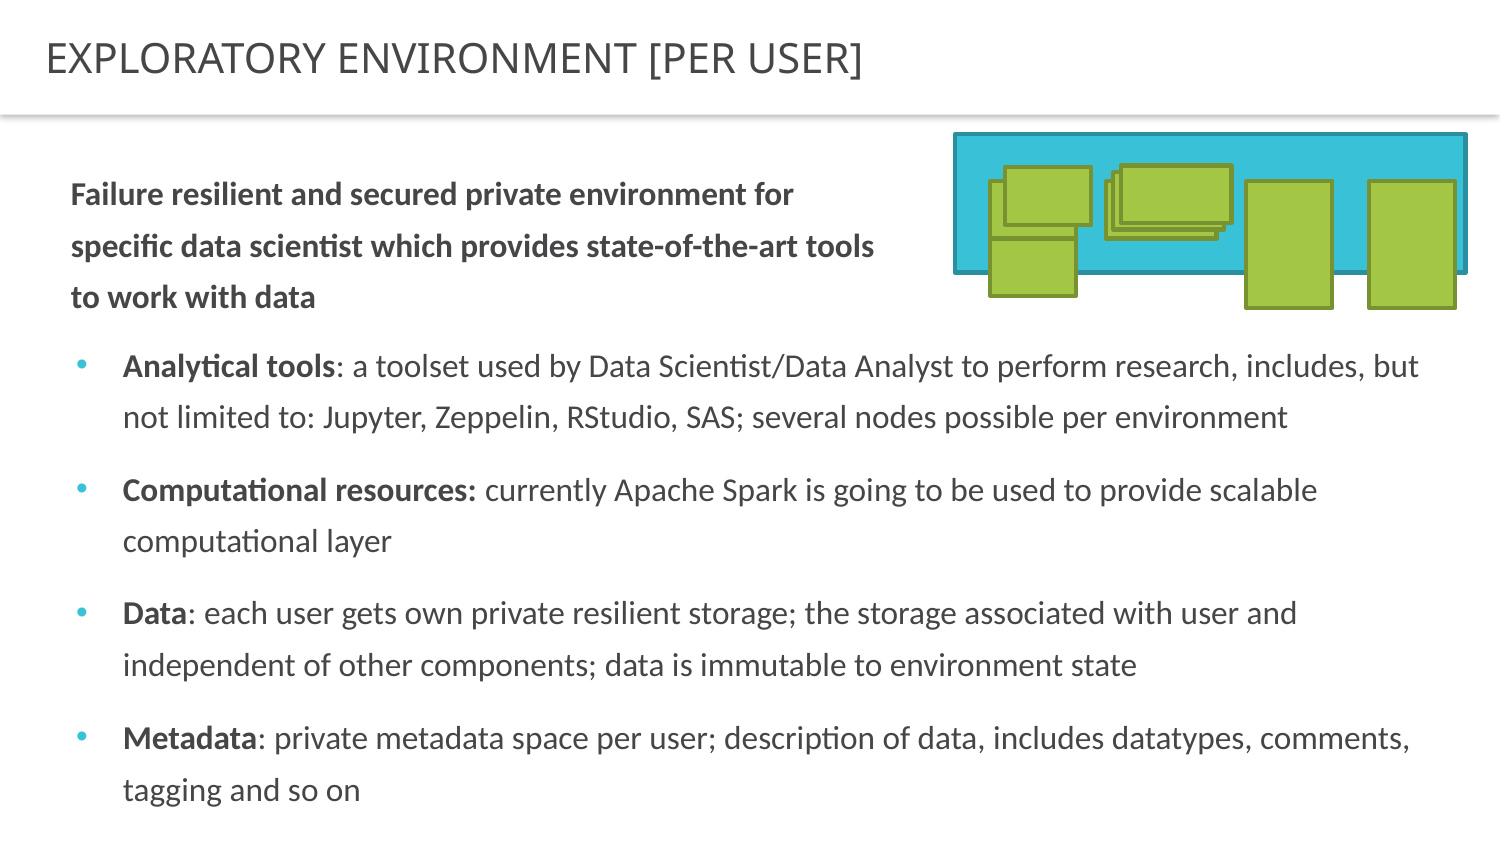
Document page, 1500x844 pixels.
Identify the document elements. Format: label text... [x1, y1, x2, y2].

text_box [954, 133, 1466, 309]
list Failure resilient and secured private environment for specific data scientist which provides state-of-the-art tools to work with data [59, 154, 915, 327]
list Analytical tools: a toolset used by Data Scientist/Data Analyst to perform research, includes, but not limited to: Jupyter, Zeppelin, RStudio, SAS; several nodes possible per environment Computational resources: currently Apache Spark is going to be used to provide scalable computational layer Data: each user gets own private resilient storage; the storage associated with user and independent of other components; data is immutable to environment state Metadata: private metadata space per user; description of data, includes datatypes, comments, tagging and so on [64, 326, 1466, 829]
list Exploratory environment [per user] [0, 0, 1500, 115]
